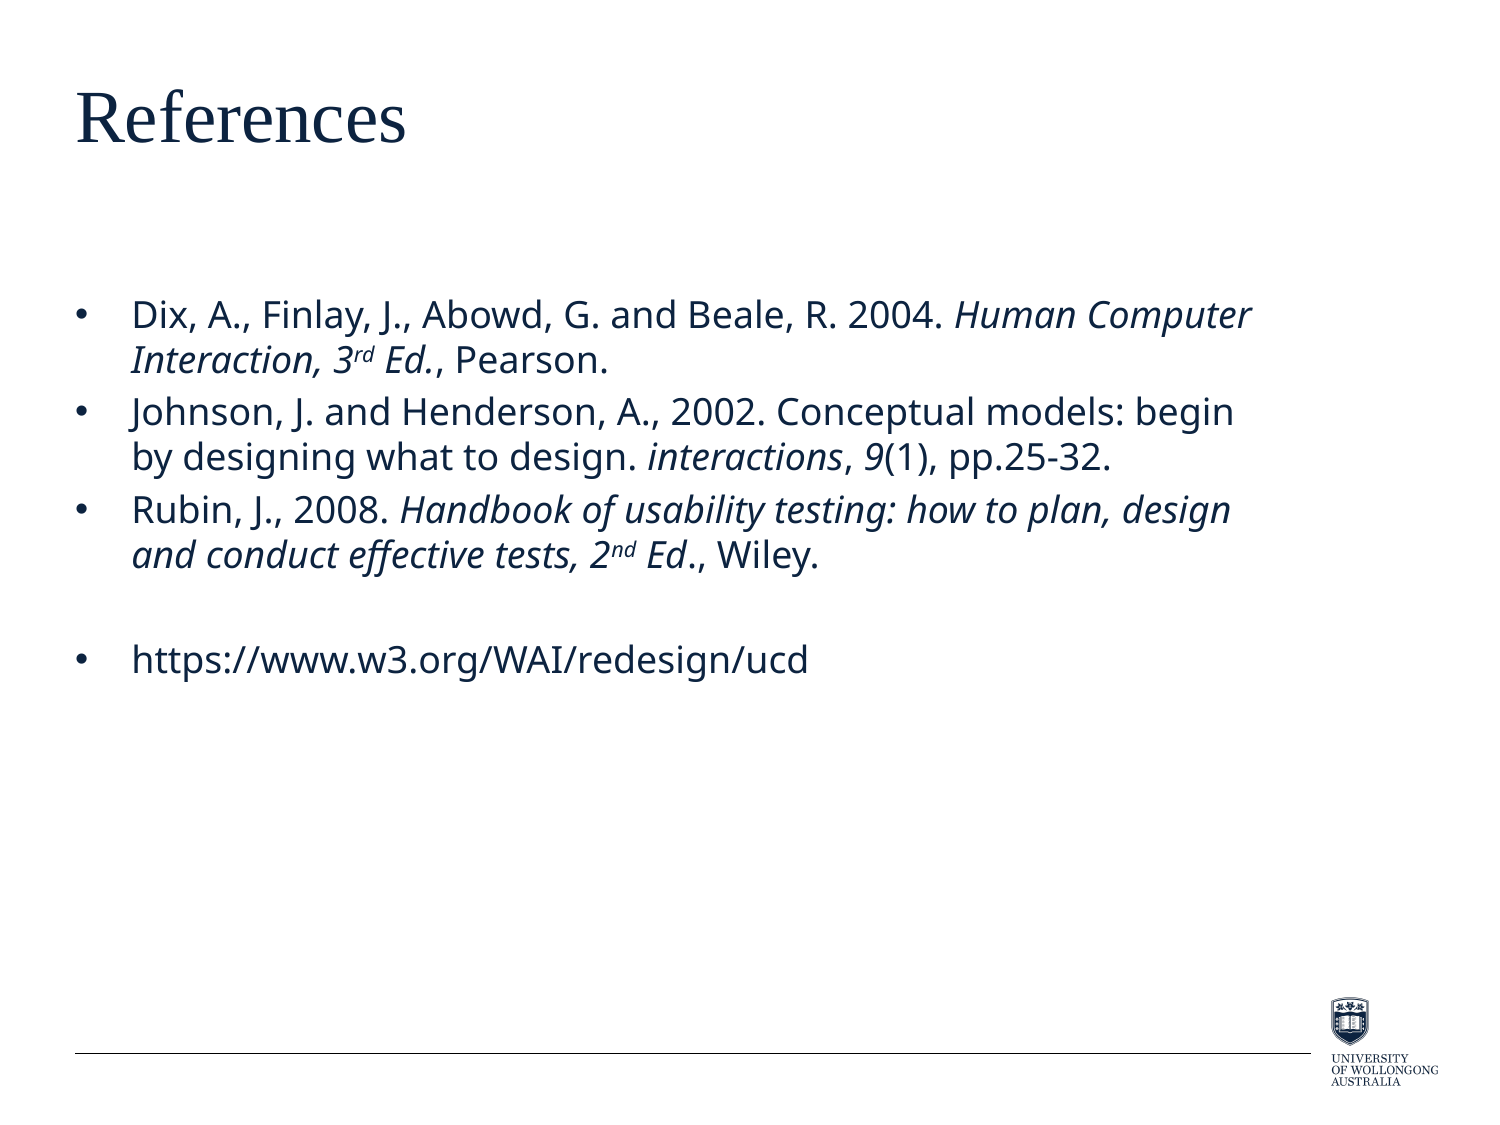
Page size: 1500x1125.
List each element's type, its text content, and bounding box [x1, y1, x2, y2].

title References [75, 67, 1270, 207]
list Dix, A., Finlay, J., Abowd, G. and Beale, R. 2004. Human Computer Interaction, 3rd Ed., Pearson. Johnson, J. and Henderson, A., 2002. Conceptual models: begin by designing what to design. interactions, 9(1), pp.25-32. Rubin, J., 2008. Handbook of usability testing: how to plan, design and conduct effective tests, 2nd Ed., Wiley. https://www.w3.org/WAI/redesign/ucd [75, 290, 1270, 1028]
